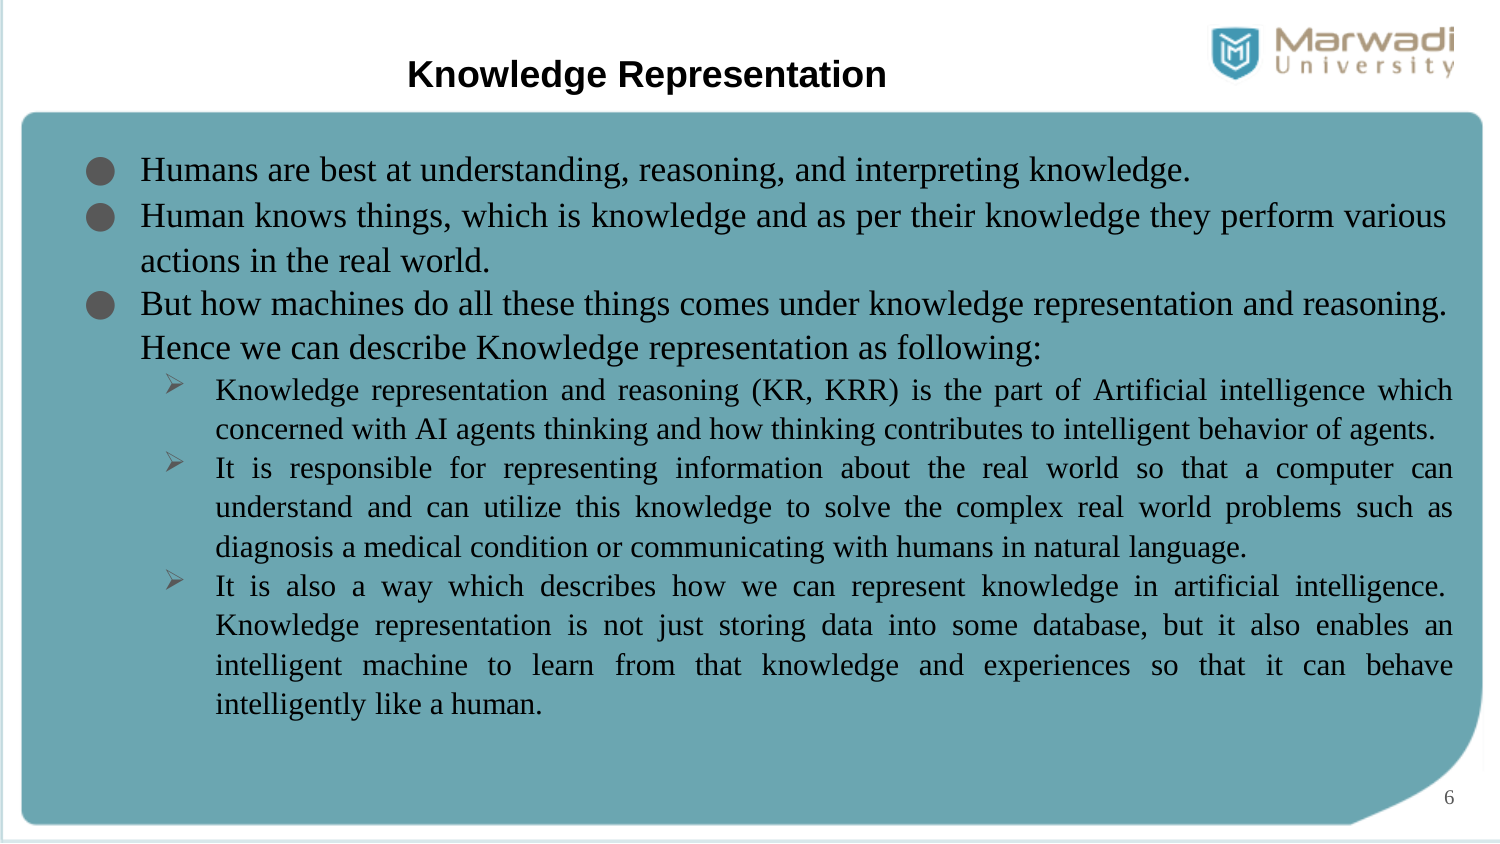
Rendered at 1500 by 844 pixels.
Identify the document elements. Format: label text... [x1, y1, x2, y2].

picture [0, 0, 1500, 843]
text_box Humans are best at understanding, reasoning, and interpreting knowledge. Human knows things, which is knowledge and as per their knowledge they perform various actions in the real world. But how machines do all these things comes under knowledge representation and reasoning. Hence we can describe Knowledge representation as following: Knowledge representation and reasoning (KR, KRR) is the part of Artificial intelligence which concerned with AI agents thinking and how thinking contributes to intelligent behavior of agents. It is responsible for representing information about the real world so that a computer can understand and can utilize this knowledge to solve the complex real world problems such as diagnosis a medical condition or communicating with humans in natural language. It is also a way which describes how we can represent knowledge in artificial intelligence. Knowledge representation is not just storing data into some database, but it also enables an intelligent machine to learn from that knowledge and experiences so that it can behave intelligently like a human. [82, 143, 1454, 721]
slide_number 6 [1437, 784, 1474, 844]
title Knowledge Representation [404, 47, 1115, 143]
